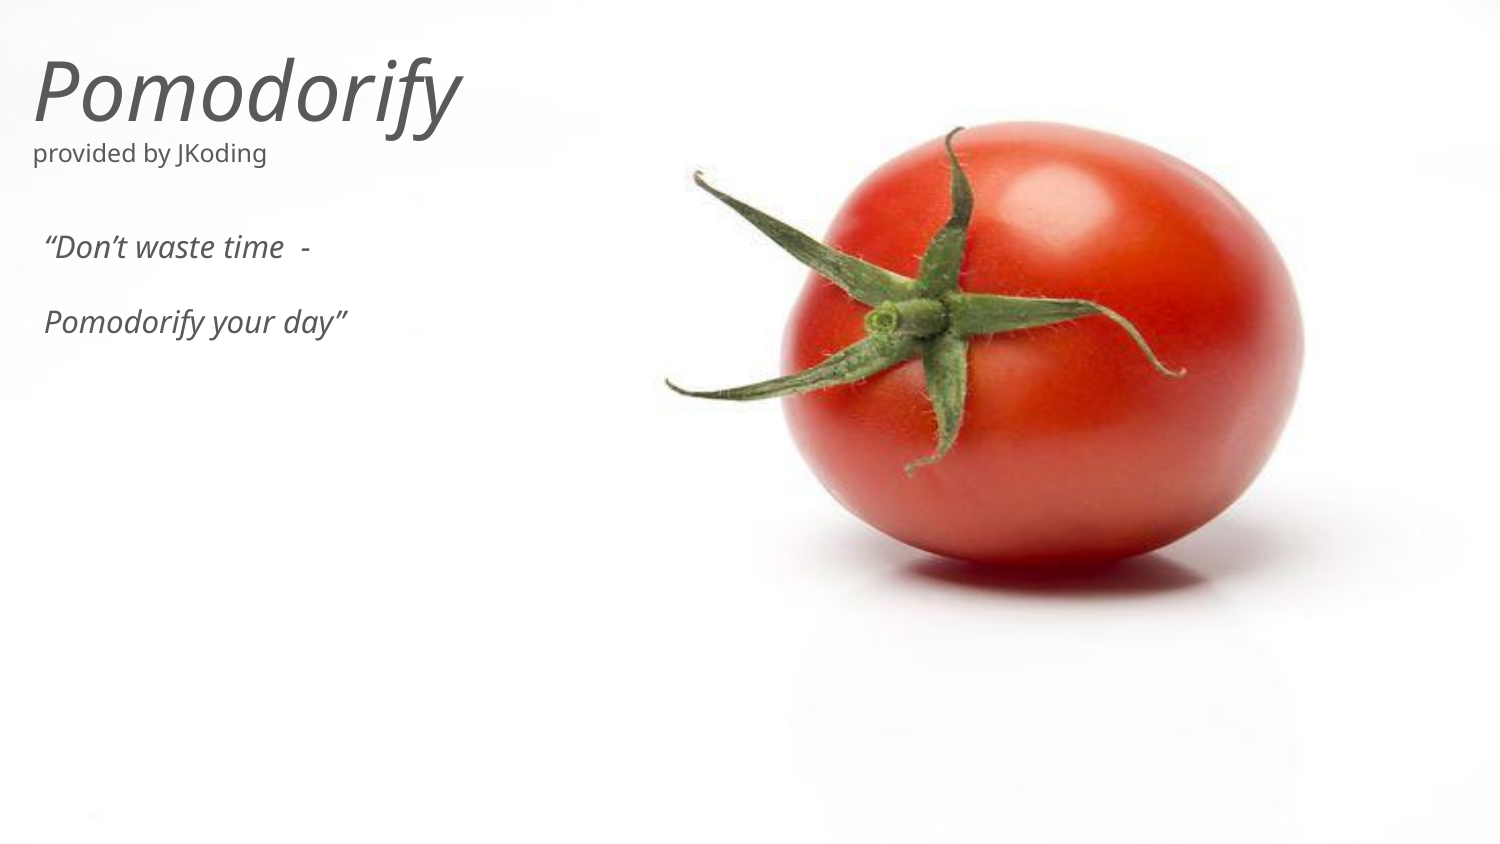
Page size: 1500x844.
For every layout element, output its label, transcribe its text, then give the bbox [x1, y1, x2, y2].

text_box [302, 60, 1134, 137]
text_box “Don’t waste time - Pomodorify your day” [28, 212, 740, 380]
picture [0, 0, 1500, 844]
text_box Pomodorify provided by JKoding [17, 22, 663, 246]
